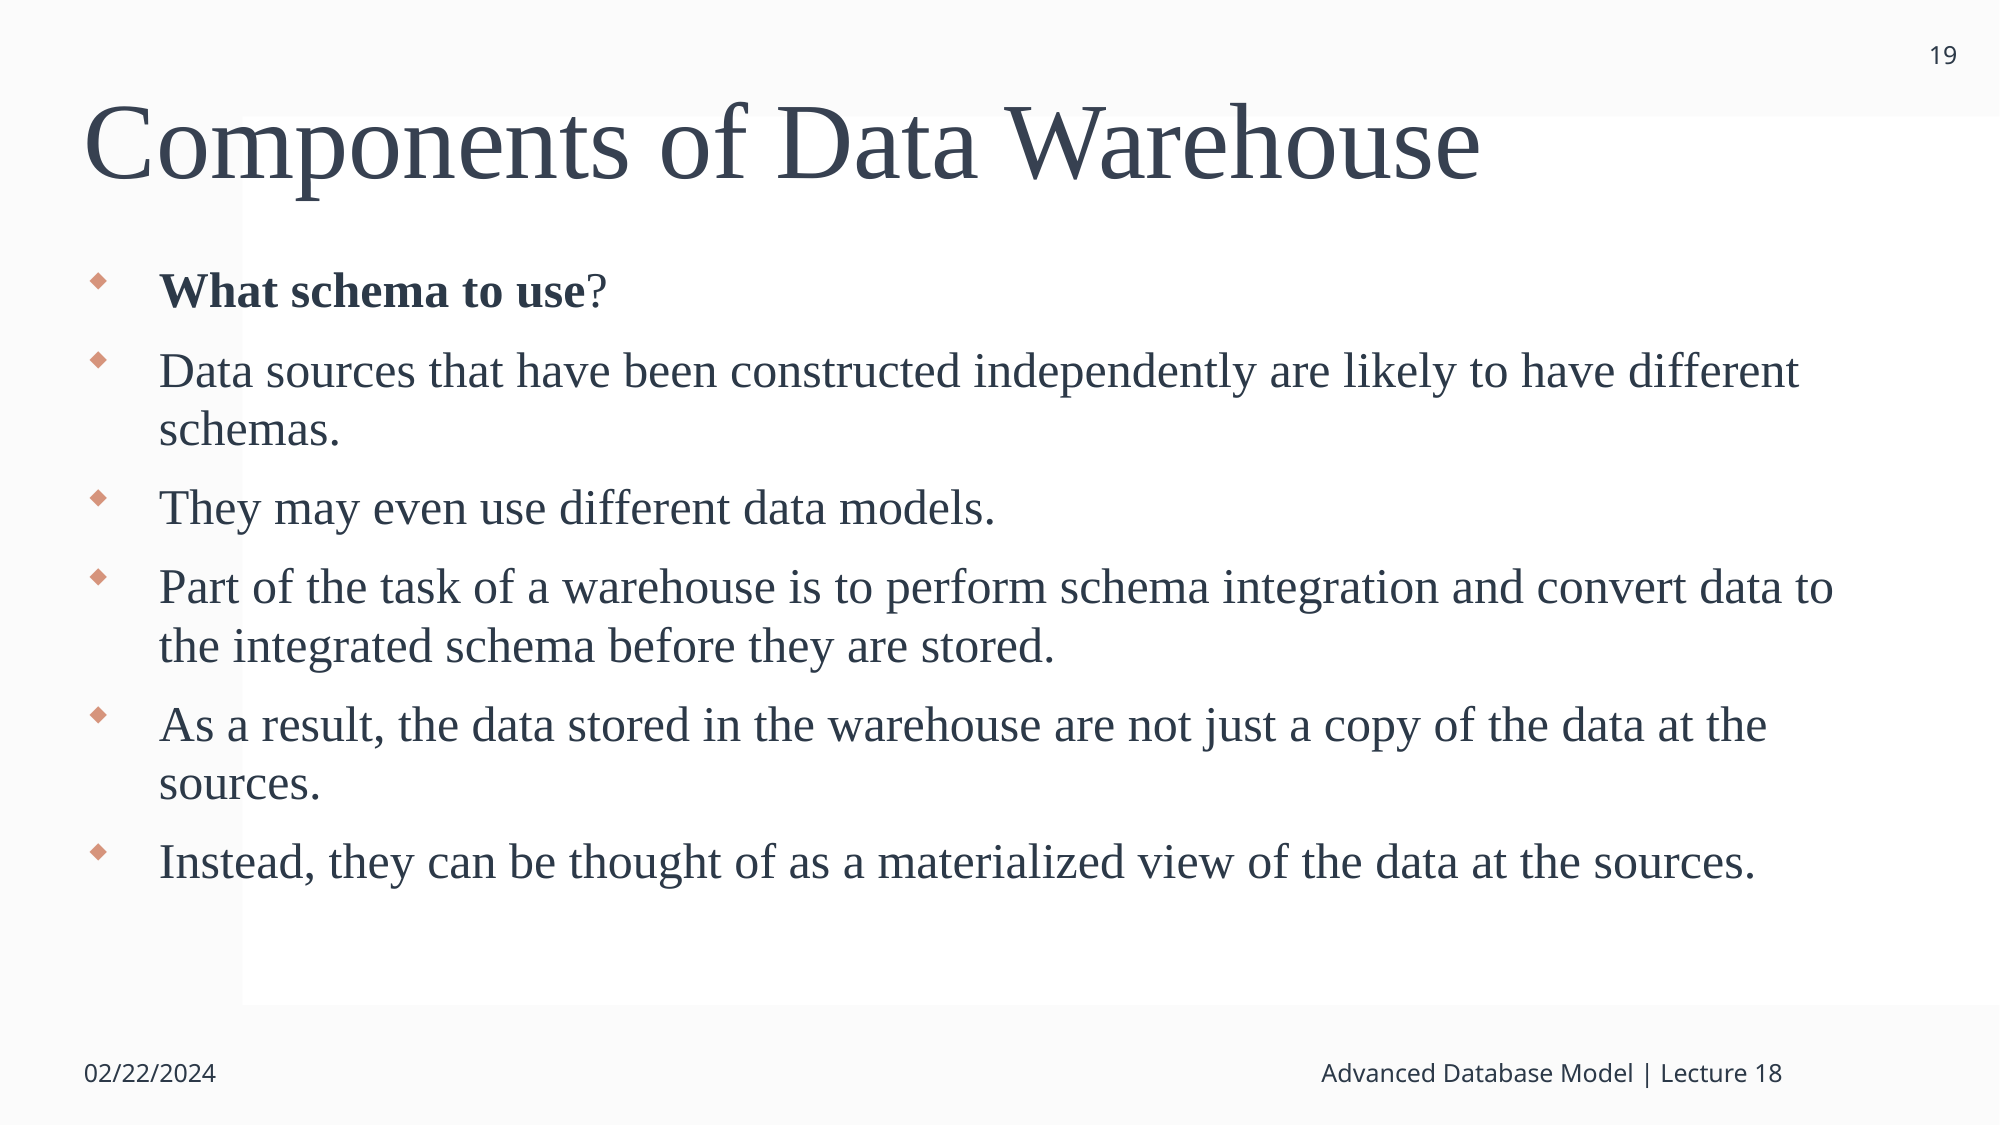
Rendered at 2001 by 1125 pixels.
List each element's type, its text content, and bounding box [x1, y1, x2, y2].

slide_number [68, 1020, 519, 1125]
list What schema to use? Data sources that have been constructed independently are likely to have different schemas. They may even use different data models. Part of the task of a warehouse is to perform schema integration and convert data to the integrated schema before they are stored. As a result, the data stored in the warehouse are not just a copy of the data at the sources. Instead, they can be thought of as a materialized view of the data at the sources. [68, 251, 1887, 1041]
slide_number 19 [1886, 0, 2000, 113]
title Components of Data Warehouse [68, 34, 1887, 251]
footer Advanced Database Model | Lecture 18 [618, 1020, 1799, 1125]
